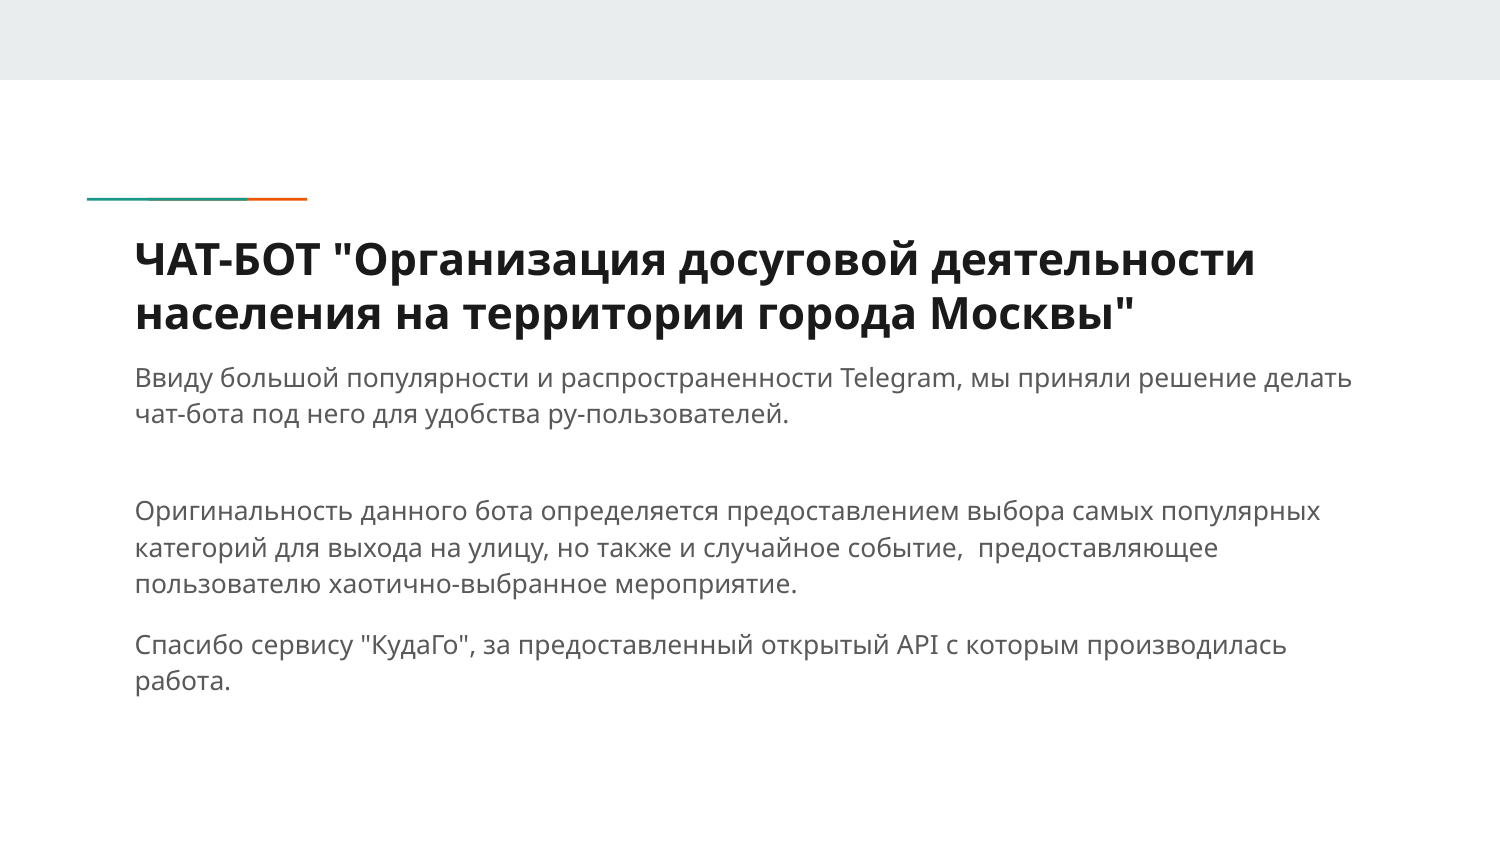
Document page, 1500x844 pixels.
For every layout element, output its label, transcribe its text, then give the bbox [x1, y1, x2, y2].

list Ввиду большой популярности и распространенности Telegram, мы приняли решение делать чат-бота под него для удобства ру-пользователей. Оригинальность данного бота определяется предоставлением выбора самых популярных категорий для выхода на улицу, но также и случайное событие, предоставляющее пользователю хаотично-выбранное мероприятие. Спасибо сервису "КудаГо", за предоставленный открытый API с которым производилась работа. [119, 341, 1381, 712]
title ЧАТ-БОТ "Организация досуговой деятельности населения на территории города Москвы" [119, 216, 1381, 305]
